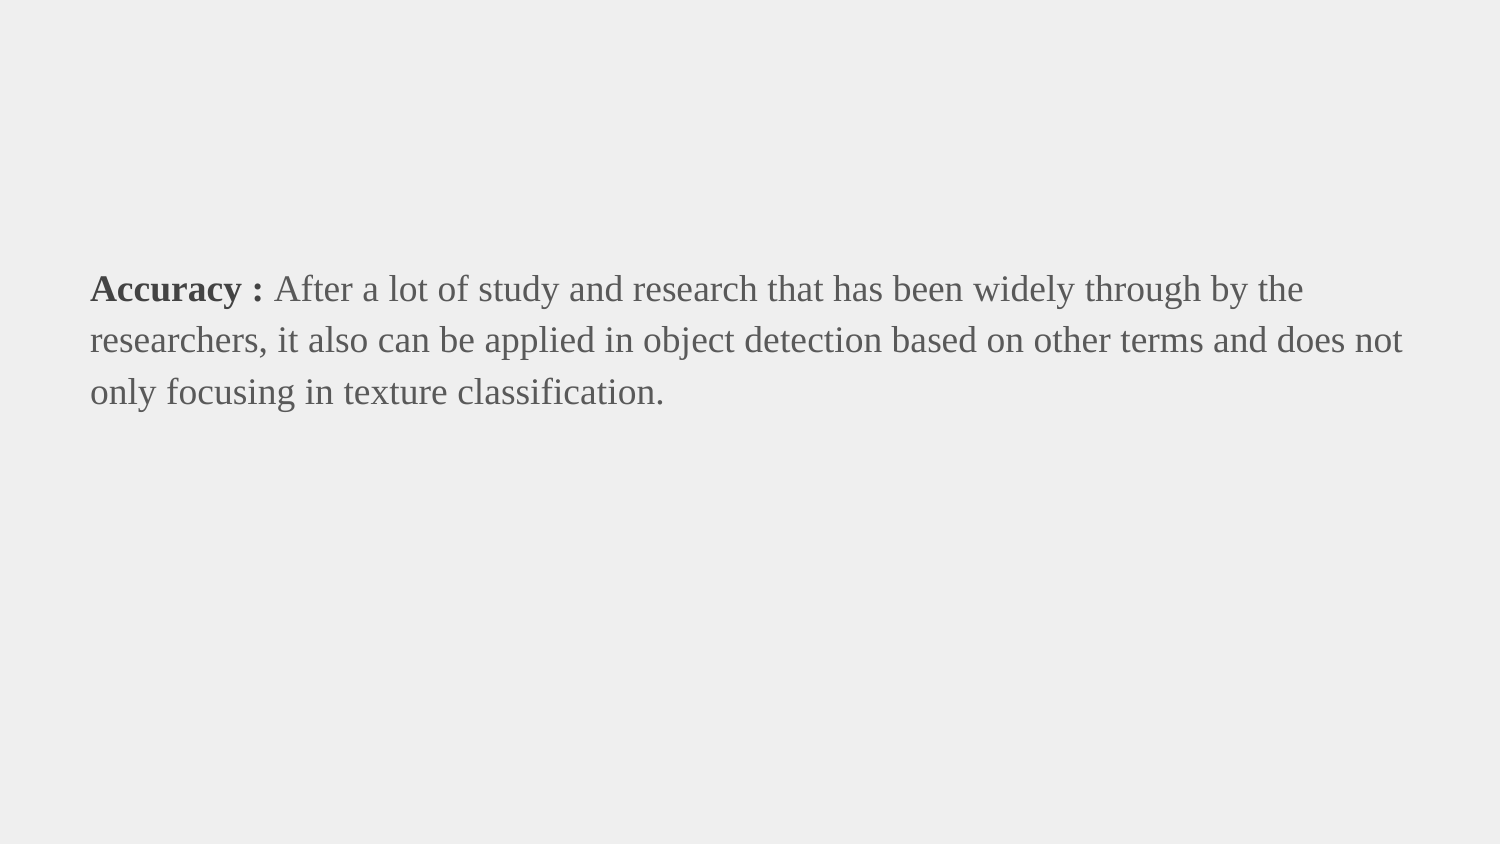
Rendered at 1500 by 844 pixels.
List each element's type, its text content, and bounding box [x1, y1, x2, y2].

list Accuracy : After a lot of study and research that has been widely through by the researchers, it also can be applied in object detection based on other terms and does not only focusing in texture classification. [75, 196, 1425, 754]
